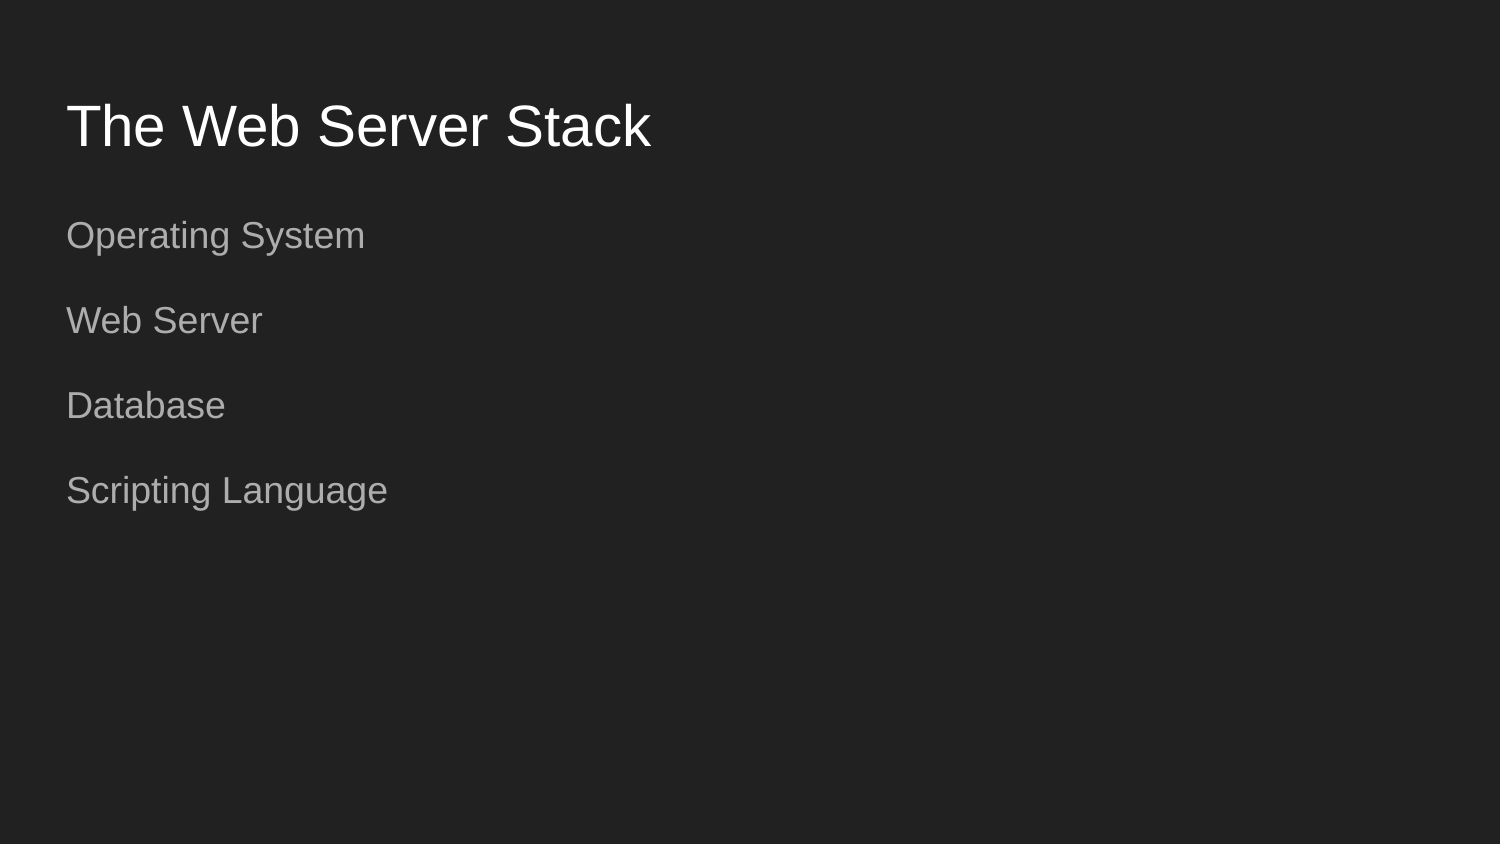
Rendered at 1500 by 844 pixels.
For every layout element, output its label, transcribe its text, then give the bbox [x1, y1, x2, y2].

title The Web Server Stack [51, 72, 1449, 167]
list Operating System Web Server Database Scripting Language [51, 189, 1449, 750]
